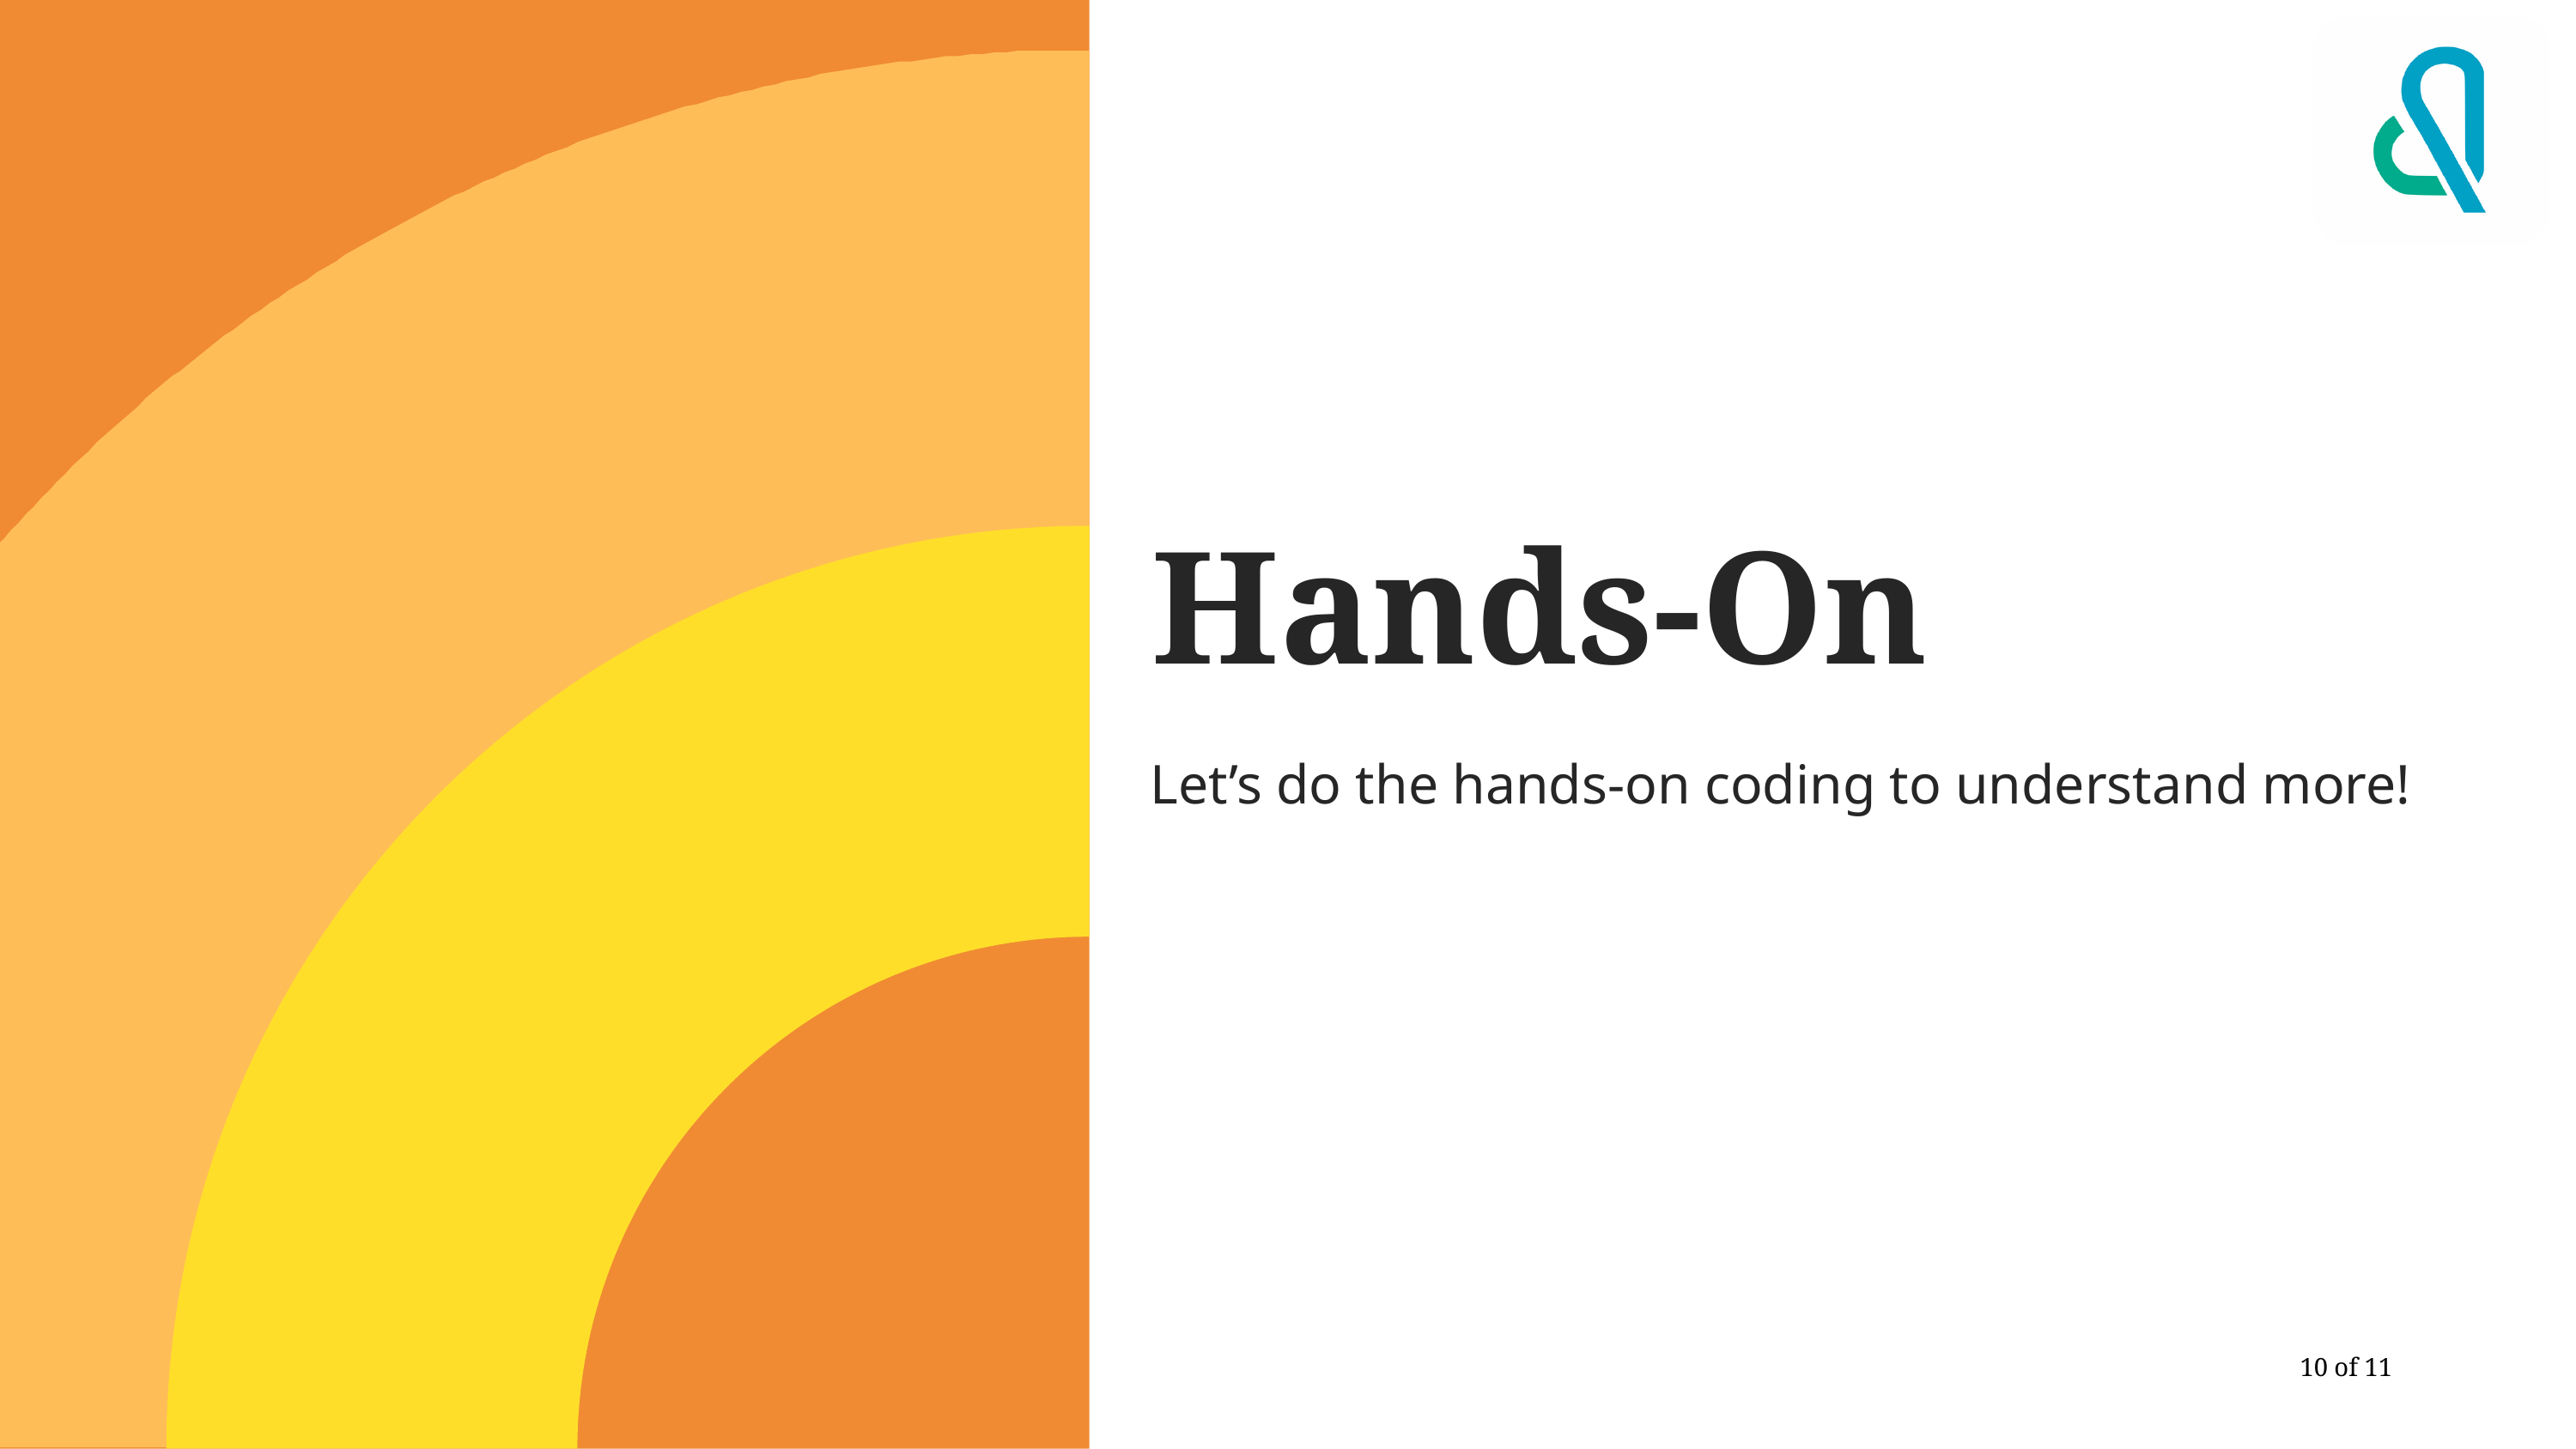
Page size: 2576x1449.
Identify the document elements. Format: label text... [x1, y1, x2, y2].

list Hands-On Let’s do the hands-on coding to understand more! [1150, 469, 2550, 1320]
text_box 10 of 11 [2287, 1338, 2409, 1395]
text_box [0, 0, 1090, 1449]
text_box [2312, 15, 2550, 246]
